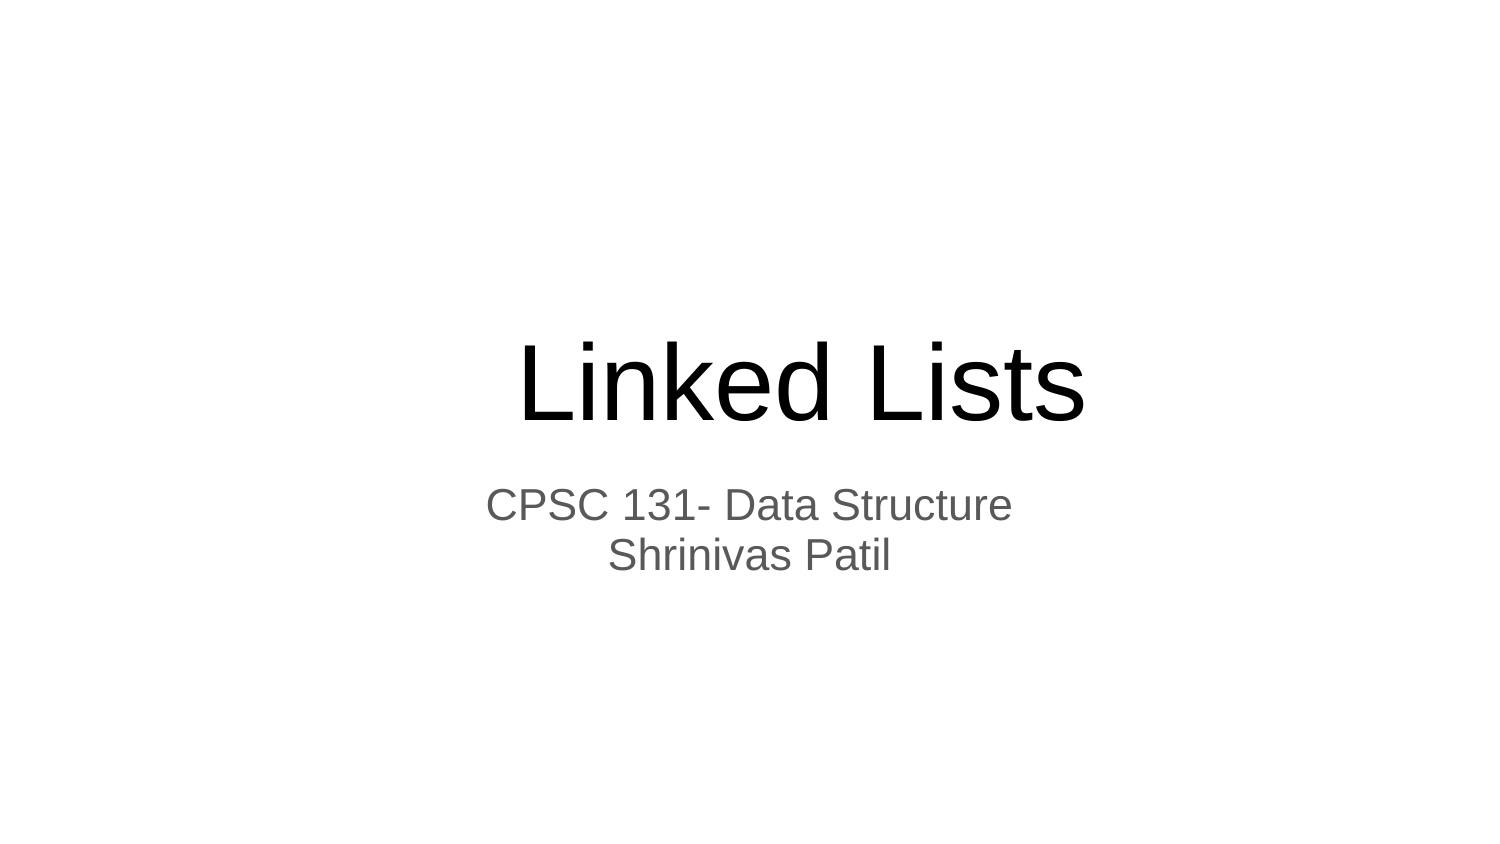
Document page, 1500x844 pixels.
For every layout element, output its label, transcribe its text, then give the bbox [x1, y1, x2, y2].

subtitle CPSC 131- Data Structure Shrinivas Patil [51, 464, 1449, 595]
title Linked Lists [51, 122, 1449, 459]
